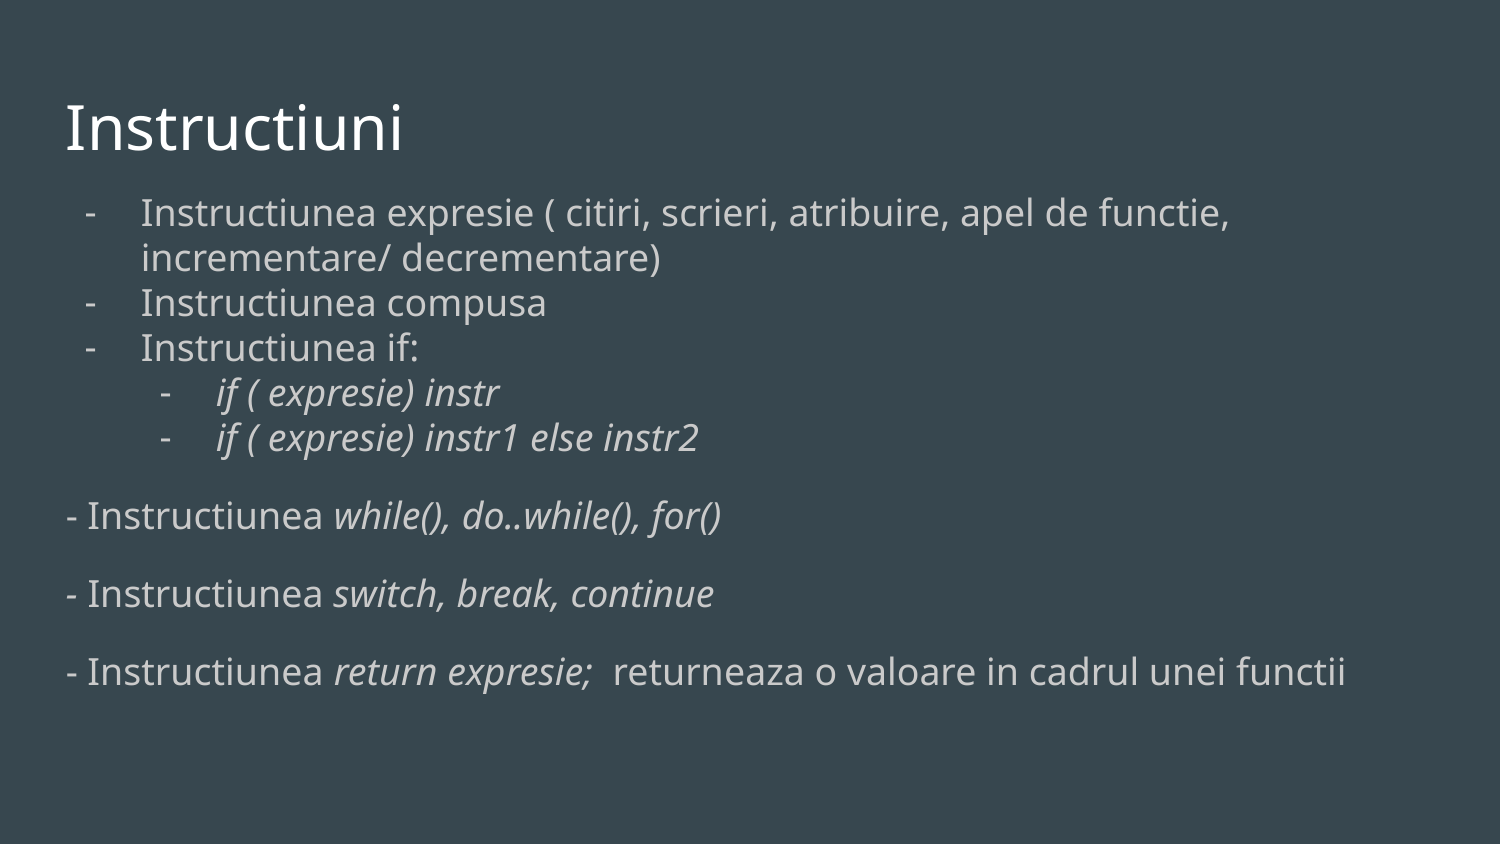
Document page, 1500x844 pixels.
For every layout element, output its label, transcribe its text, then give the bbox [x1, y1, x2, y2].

text_box Instructiunea expresie ( citiri, scrieri, atribuire, apel de functie, incrementare/ decrementare) Instructiunea compusa Instructiunea if: if ( expresie) instr if ( expresie) instr1 else instr2 - Instructiunea while(), do..while(), for() - Instructiunea switch, break, continue - Instructiunea return expresie; returneaza o valoare in cadrul unei functii [51, 173, 1449, 781]
text_box Instructiuni [51, 72, 1449, 167]
